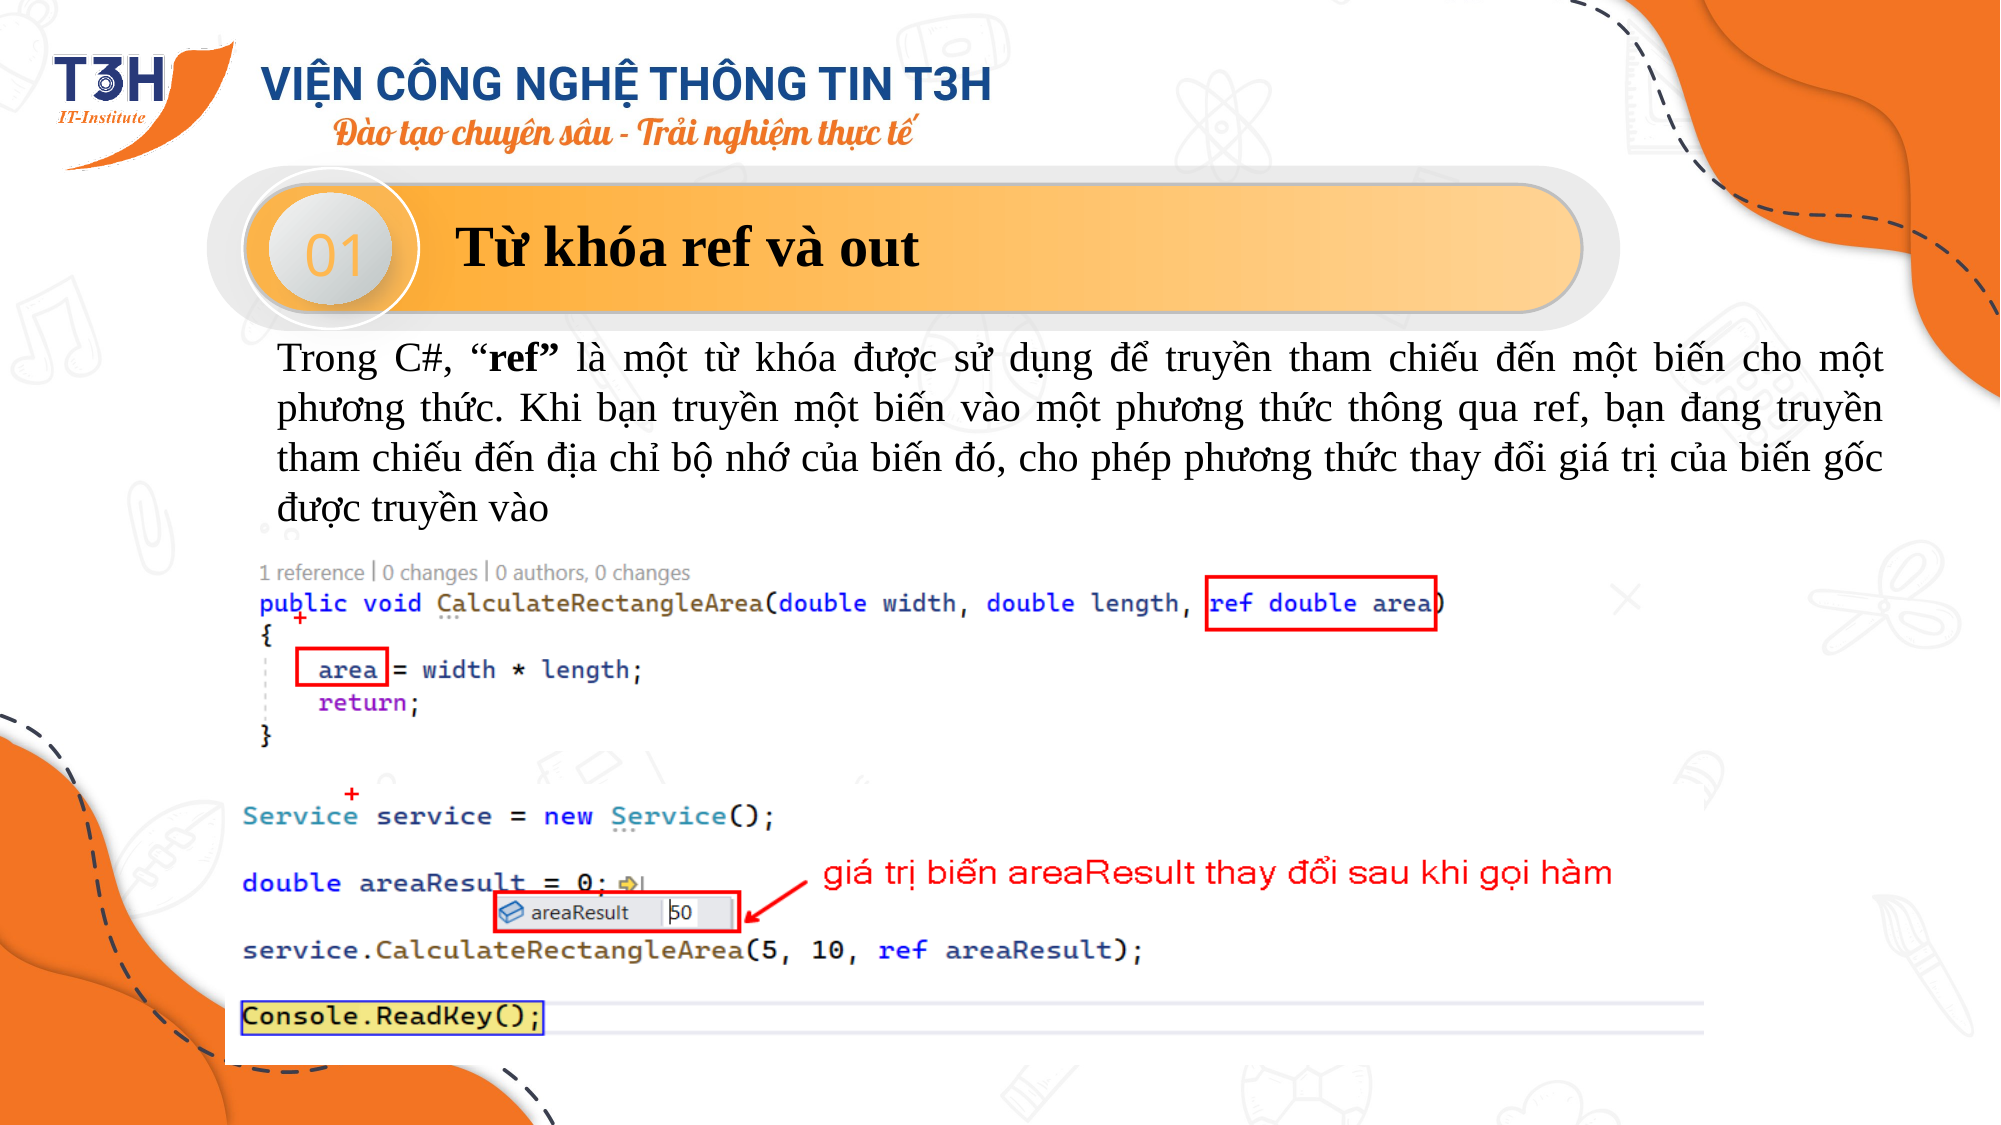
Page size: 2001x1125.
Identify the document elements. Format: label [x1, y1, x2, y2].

text_box [242, 168, 447, 388]
text_box [206, 165, 1621, 331]
picture [0, 0, 2000, 1125]
